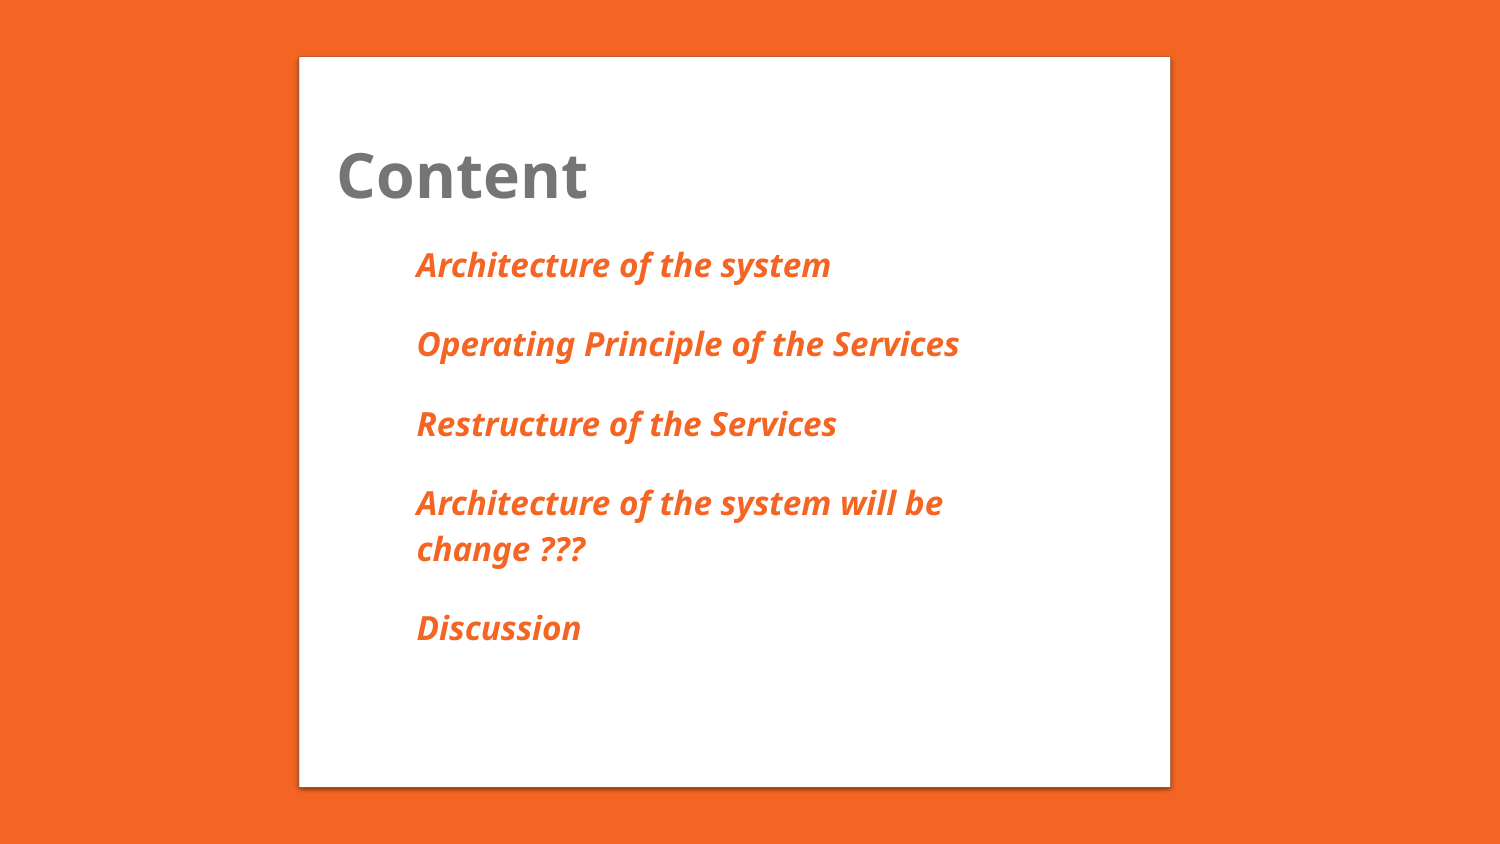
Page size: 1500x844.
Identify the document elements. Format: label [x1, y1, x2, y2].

picture [264, 26, 1206, 818]
